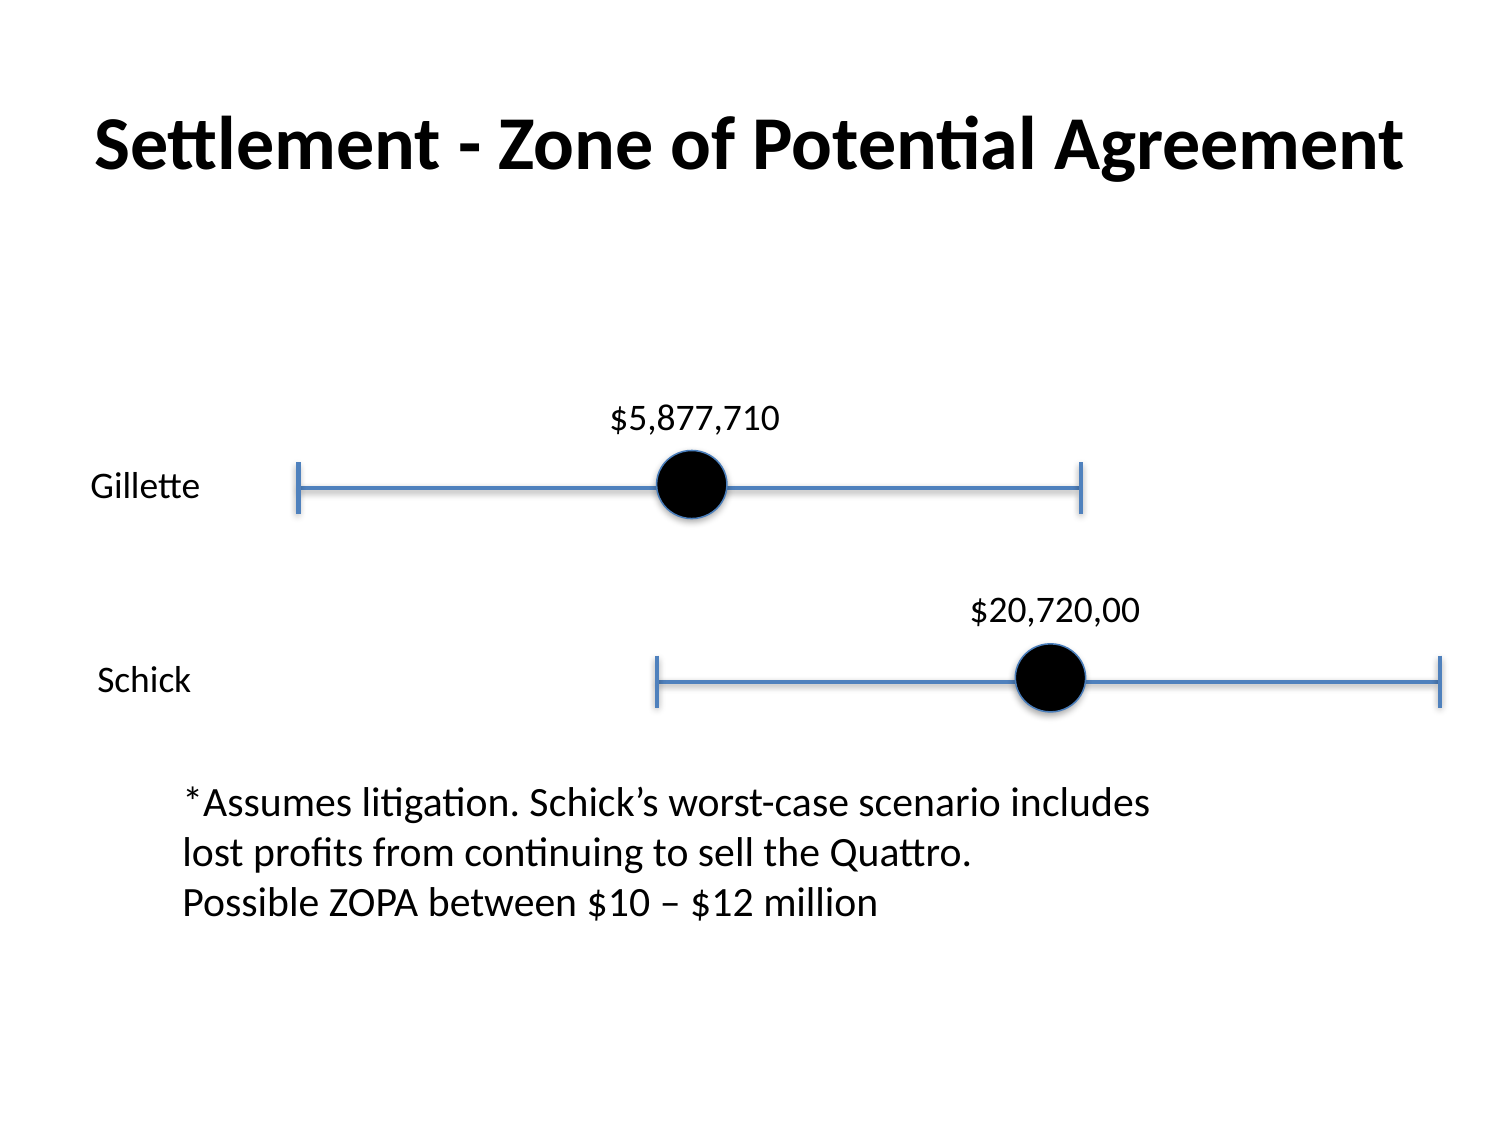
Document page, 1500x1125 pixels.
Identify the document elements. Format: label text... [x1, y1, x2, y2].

text_box [1016, 690, 1085, 713]
text_box [657, 496, 726, 520]
text_box Schick [60, 647, 229, 708]
text_box [655, 449, 728, 487]
text_box Gillette [61, 454, 230, 514]
text_box $20,720,00 [954, 577, 1251, 638]
text_box *Assumes litigation. Schick’s worst-case scenario includes lost profits from continuing to sell the Quattro. Possible ZOPA between $10 – $12 million [167, 767, 1219, 933]
title Settlement - Zone of Potential Agreement [75, 45, 1425, 233]
text_box [1014, 643, 1087, 680]
text_box $5,877,710 [594, 385, 829, 446]
